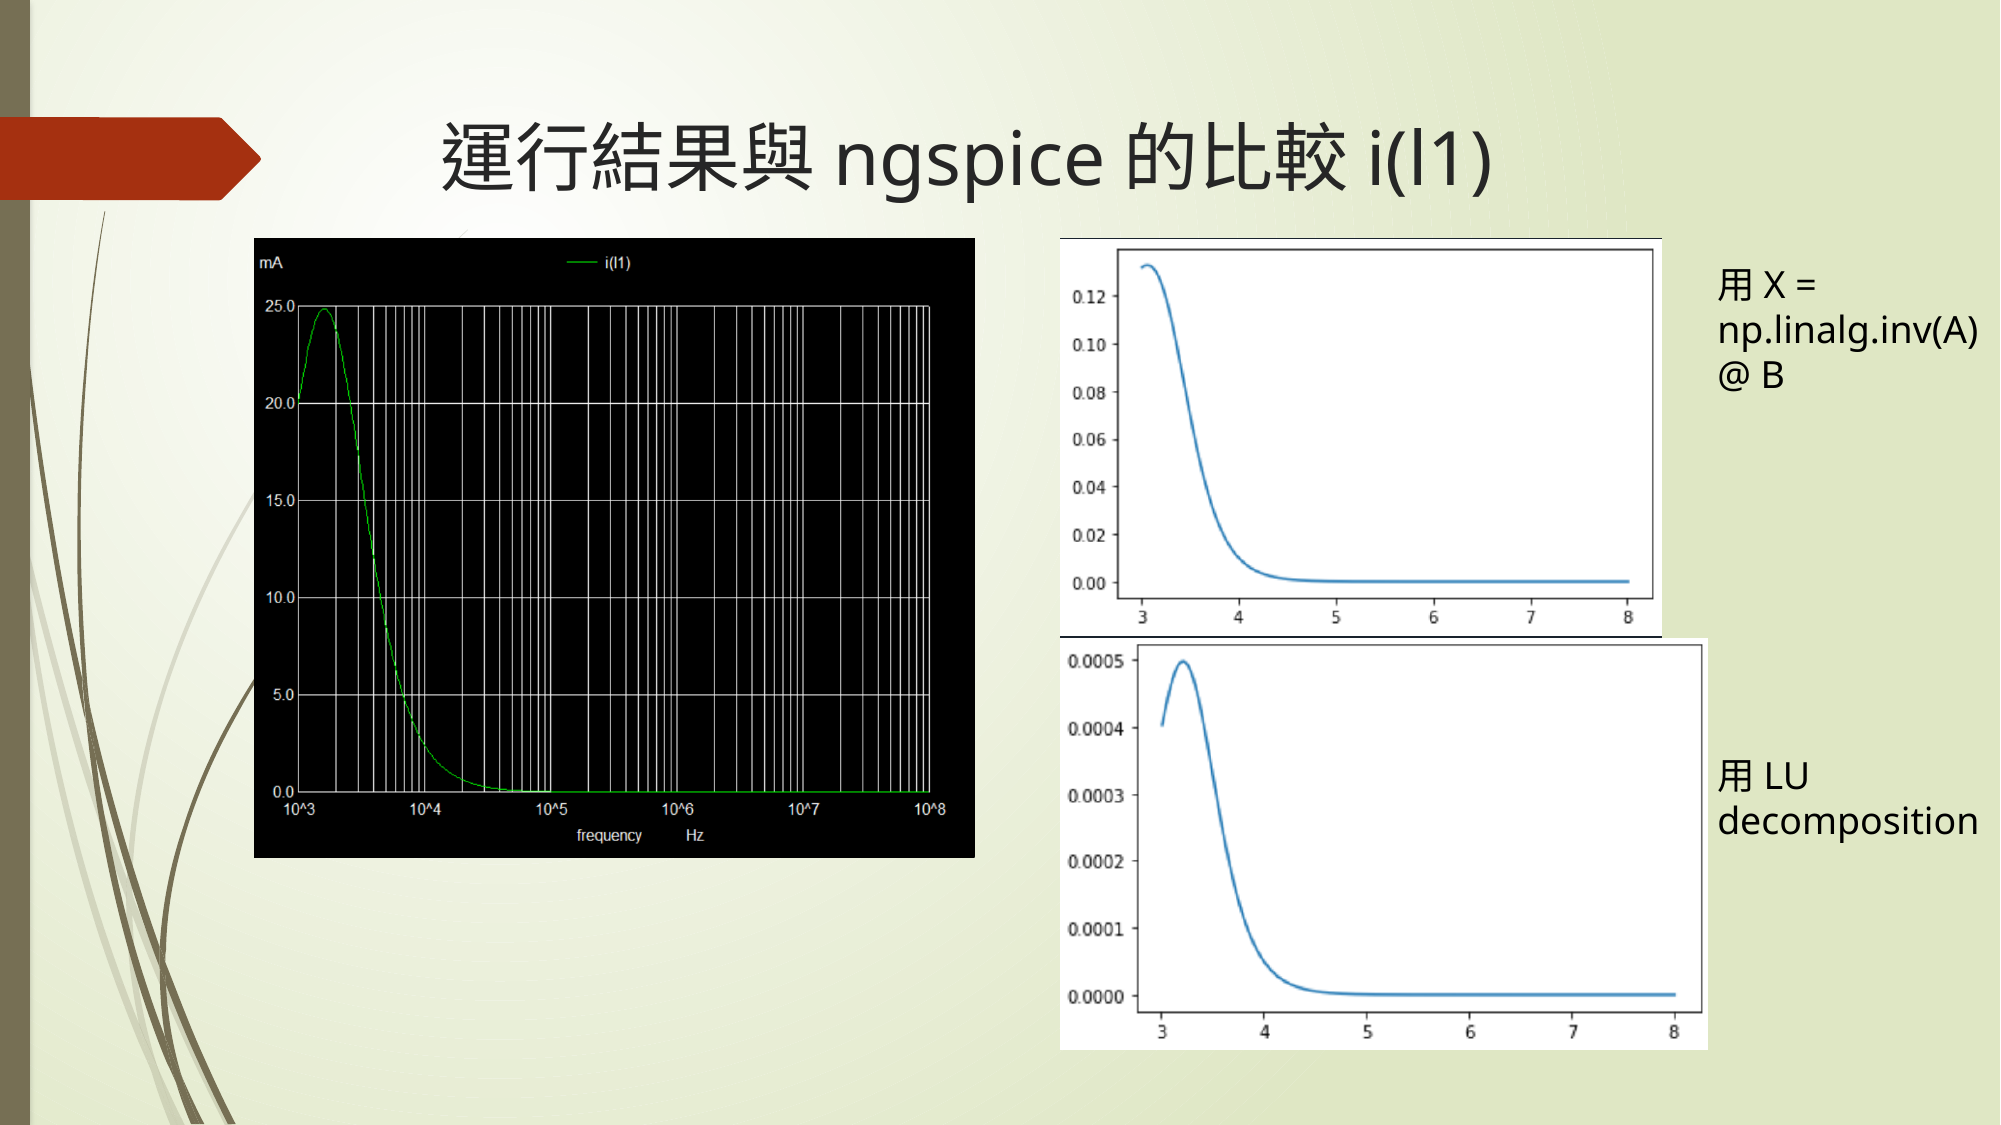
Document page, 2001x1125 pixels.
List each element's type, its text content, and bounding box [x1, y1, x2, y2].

text_box 用X = np.linalg.inv(A) @ B [1702, 253, 2000, 403]
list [254, 237, 975, 859]
title 運行結果與ngspice的比較i(l1) [425, 102, 1888, 313]
text_box 用LU decomposition [1712, 745, 2000, 850]
picture [1059, 237, 1708, 1051]
